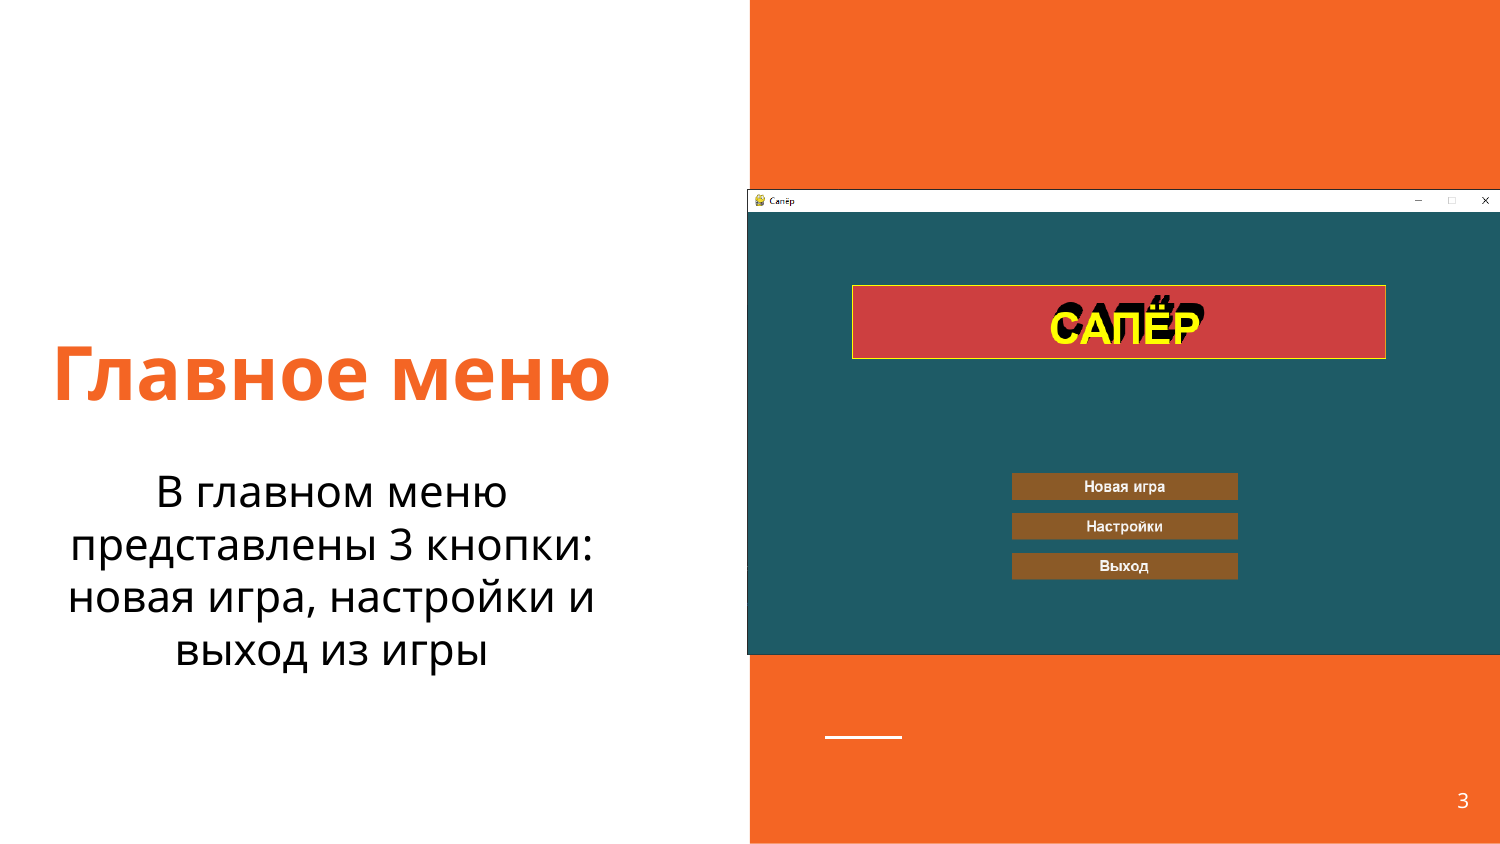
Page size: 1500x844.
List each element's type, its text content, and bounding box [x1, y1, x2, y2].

slide_number ‹#› [1394, 769, 1484, 834]
subtitle В главном меню представлены 3 кнопки: новая игра, настройки и выход из игры [0, 448, 664, 670]
picture [747, 189, 1500, 655]
title Главное меню [0, 214, 664, 431]
